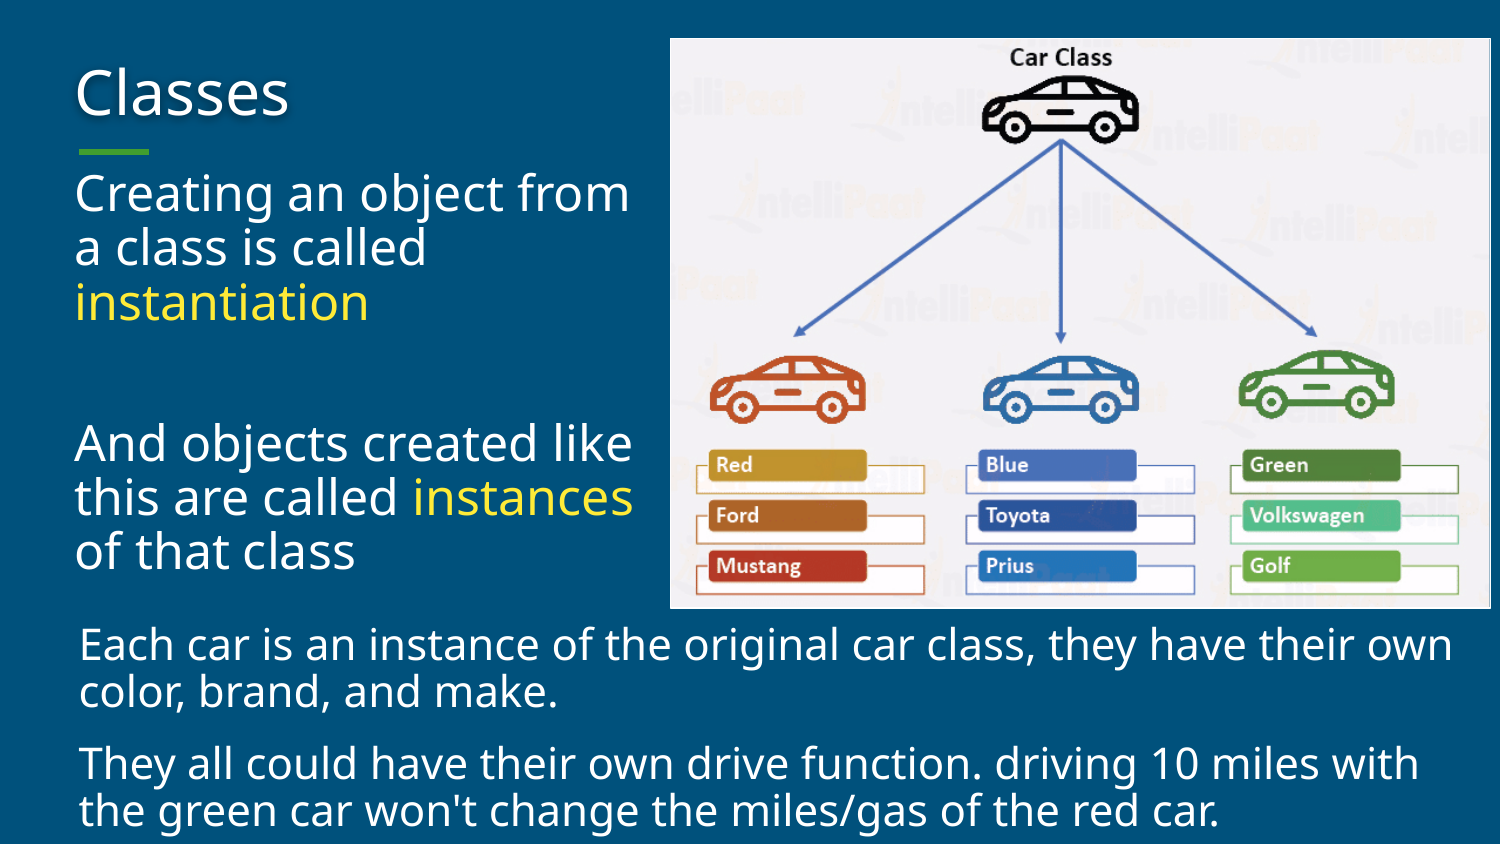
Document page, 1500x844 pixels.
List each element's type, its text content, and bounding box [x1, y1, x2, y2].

title Classes [63, 39, 668, 152]
picture [671, 39, 1490, 608]
text_box Each car is an instance of the original car class, they have their own color, brand, and make. They all could have their own drive function. driving 10 miles with the green car won't change the miles/gas of the red car. [63, 607, 1490, 844]
list Creating an object from a class is called instantiation And objects created like this are called instances of that class [63, 163, 665, 607]
